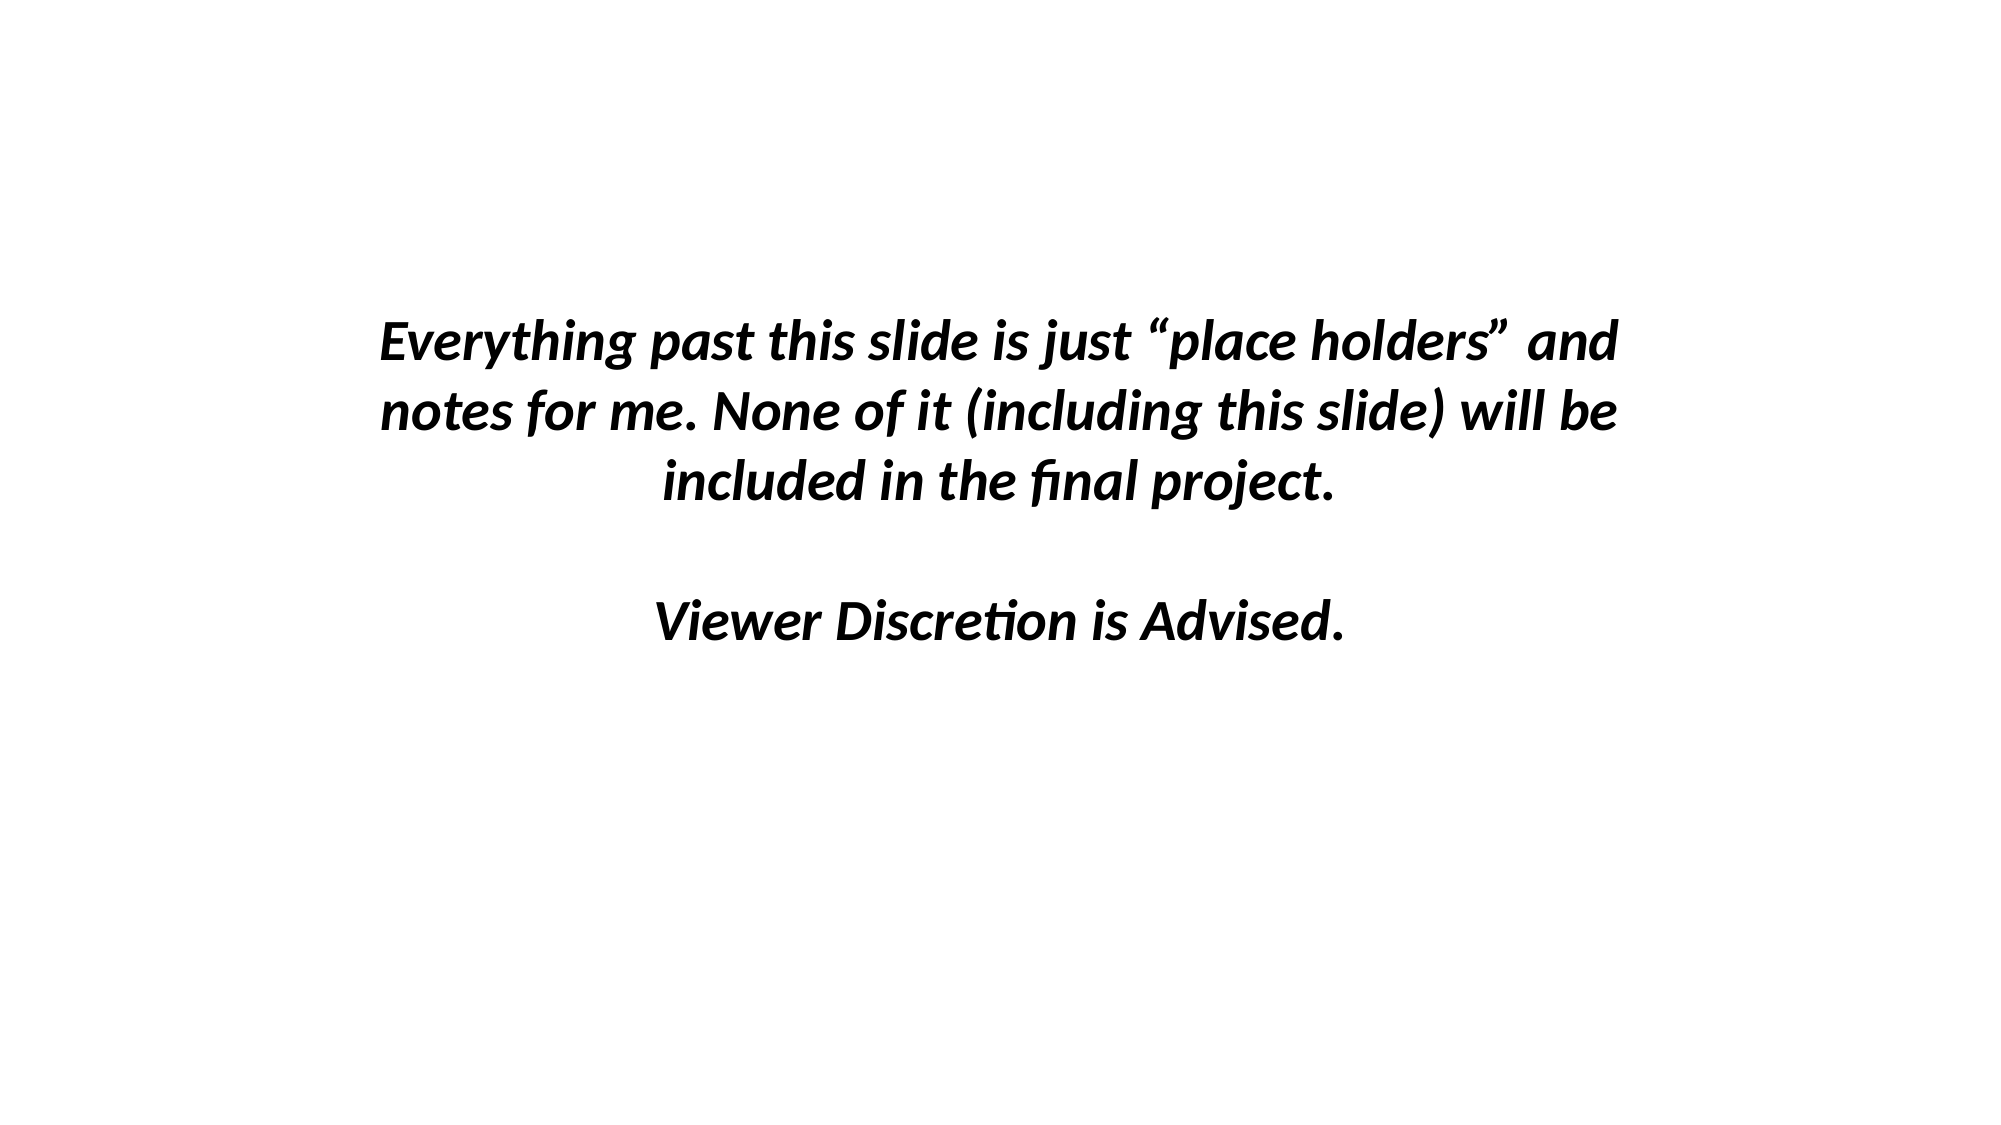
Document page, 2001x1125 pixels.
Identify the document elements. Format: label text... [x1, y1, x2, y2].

text_box Everything past this slide is just “place holders” and notes for me. None of it (including this slide) will be included in the final project. Viewer Discretion is Advised. [345, 294, 1655, 660]
